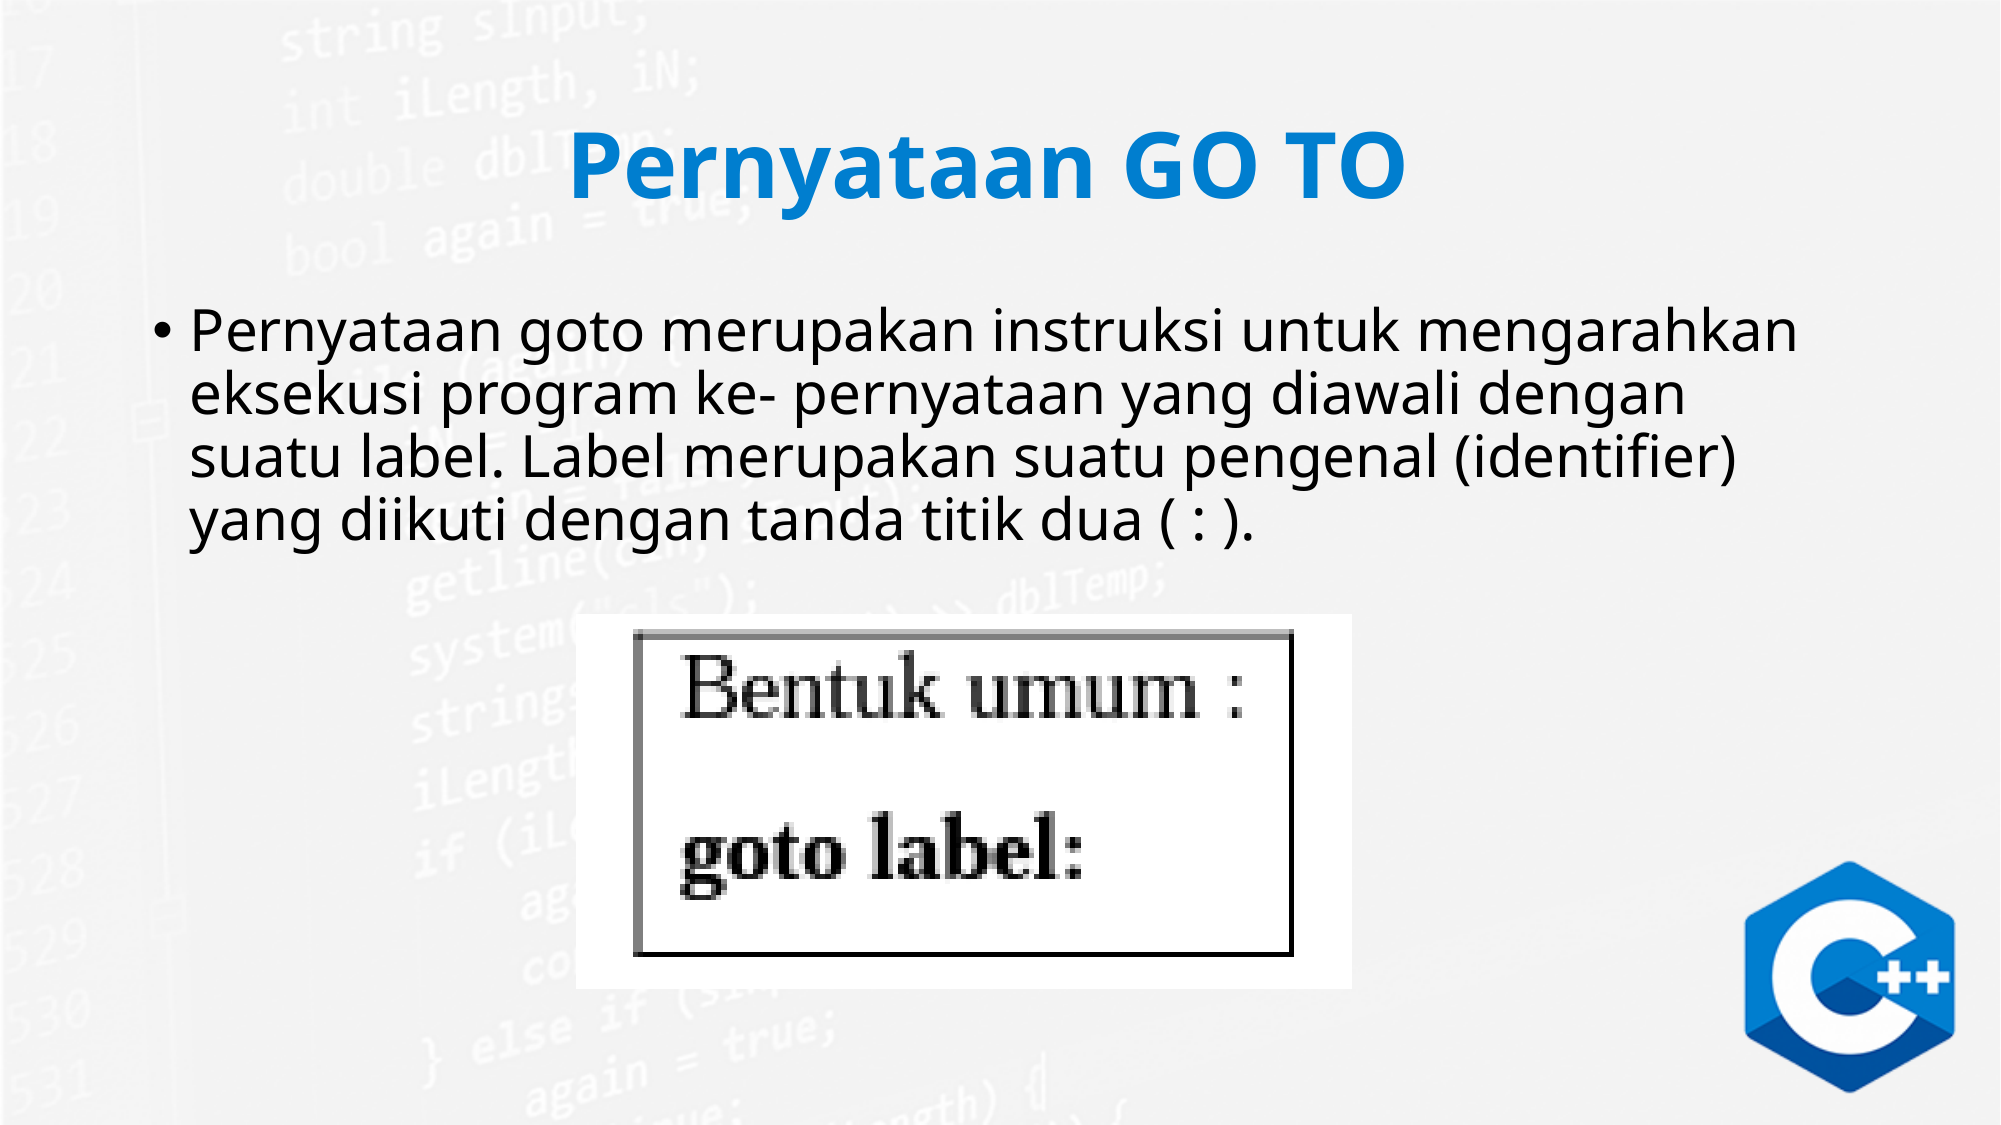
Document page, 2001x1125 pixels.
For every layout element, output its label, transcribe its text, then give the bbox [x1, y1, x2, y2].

picture [0, 0, 2001, 1125]
title Pernyataan GO TO [137, 59, 1863, 278]
list Pernyataan goto merupakan instruksi untuk mengarahkan eksekusi program ke- pernyataan yang diawali dengan suatu label. Label merupakan suatu pengenal (identifier) yang diikuti dengan tanda titik dua ( : ). [137, 293, 1863, 1014]
